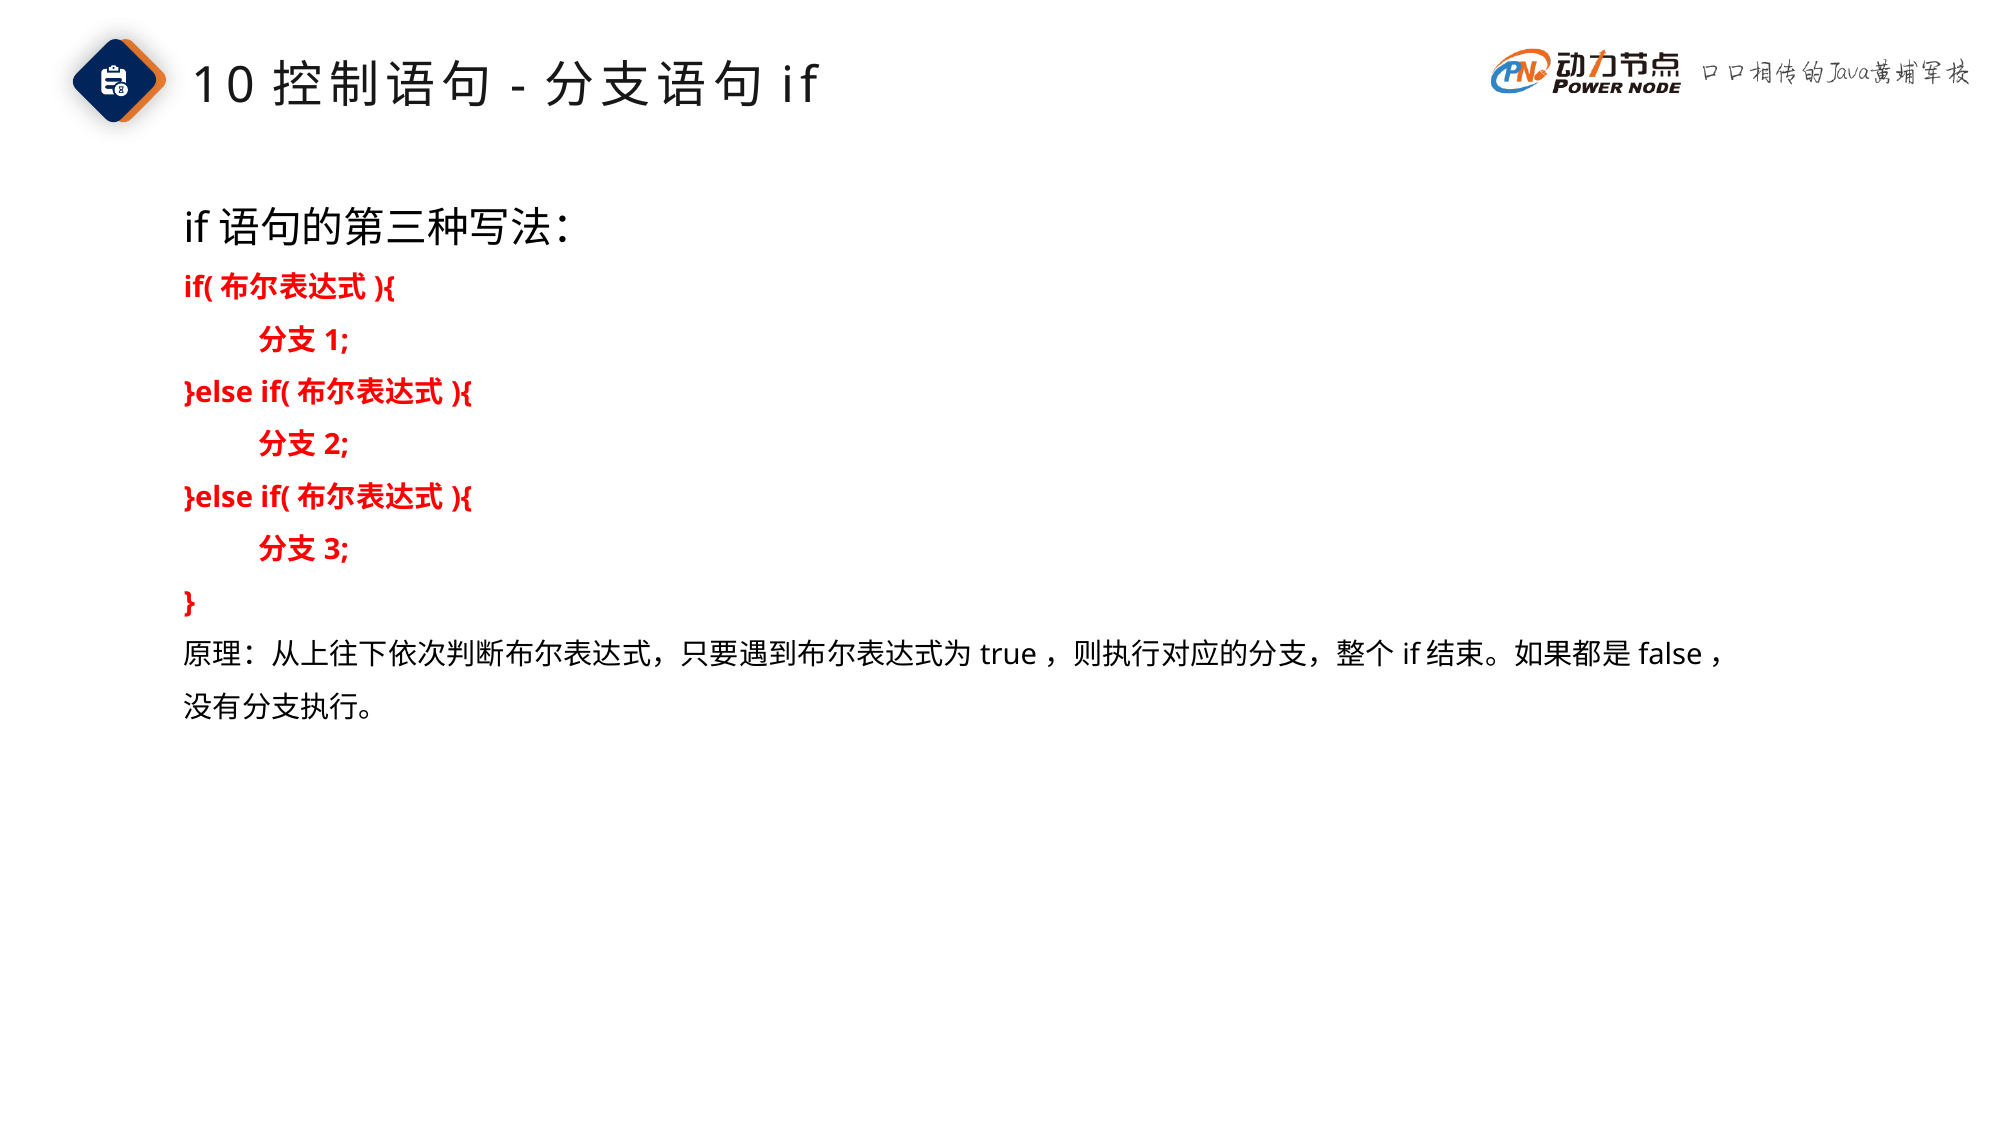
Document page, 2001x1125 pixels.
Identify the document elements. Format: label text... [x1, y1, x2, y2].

text_box 10控制语句-分支语句if [176, 45, 919, 120]
picture [1450, 0, 2000, 154]
text_box if语句的第三种写法： if(布尔表达式){ 分支1; }else if(布尔表达式){ 分支2; }else if(布尔表达式){ 分支3; } 原理：从上往下依次判断布尔表达式，只要遇到布尔表达式为true，则执行对应的分支，整个if结束。如果都是false，没有分支执行。 [183, 162, 1756, 789]
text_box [81, 48, 158, 113]
